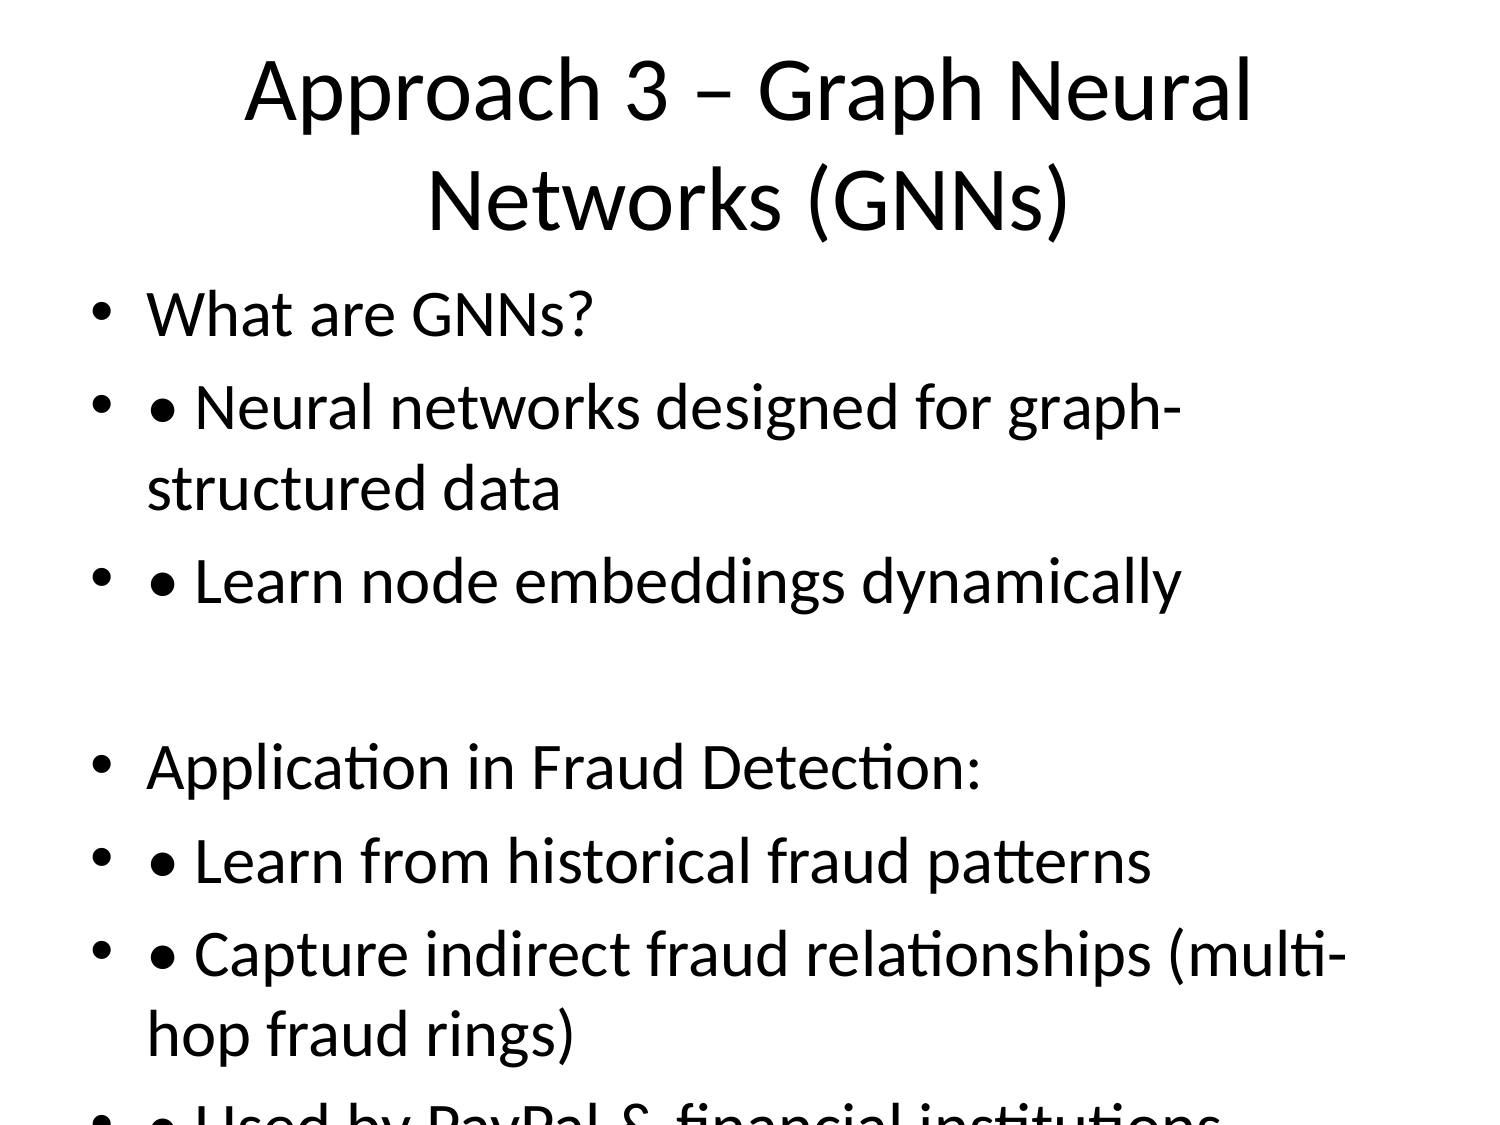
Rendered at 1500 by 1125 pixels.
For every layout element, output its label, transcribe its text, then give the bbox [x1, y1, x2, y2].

title Approach 3 – Graph Neural Networks (GNNs) [75, 45, 1425, 233]
list What are GNNs? • Neural networks designed for graph-structured data • Learn node embeddings dynamically Application in Fraud Detection: • Learn from historical fraud patterns • Capture indirect fraud relationships (multi-hop fraud rings) • Used by PayPal & financial institutions [75, 262, 1425, 1005]
